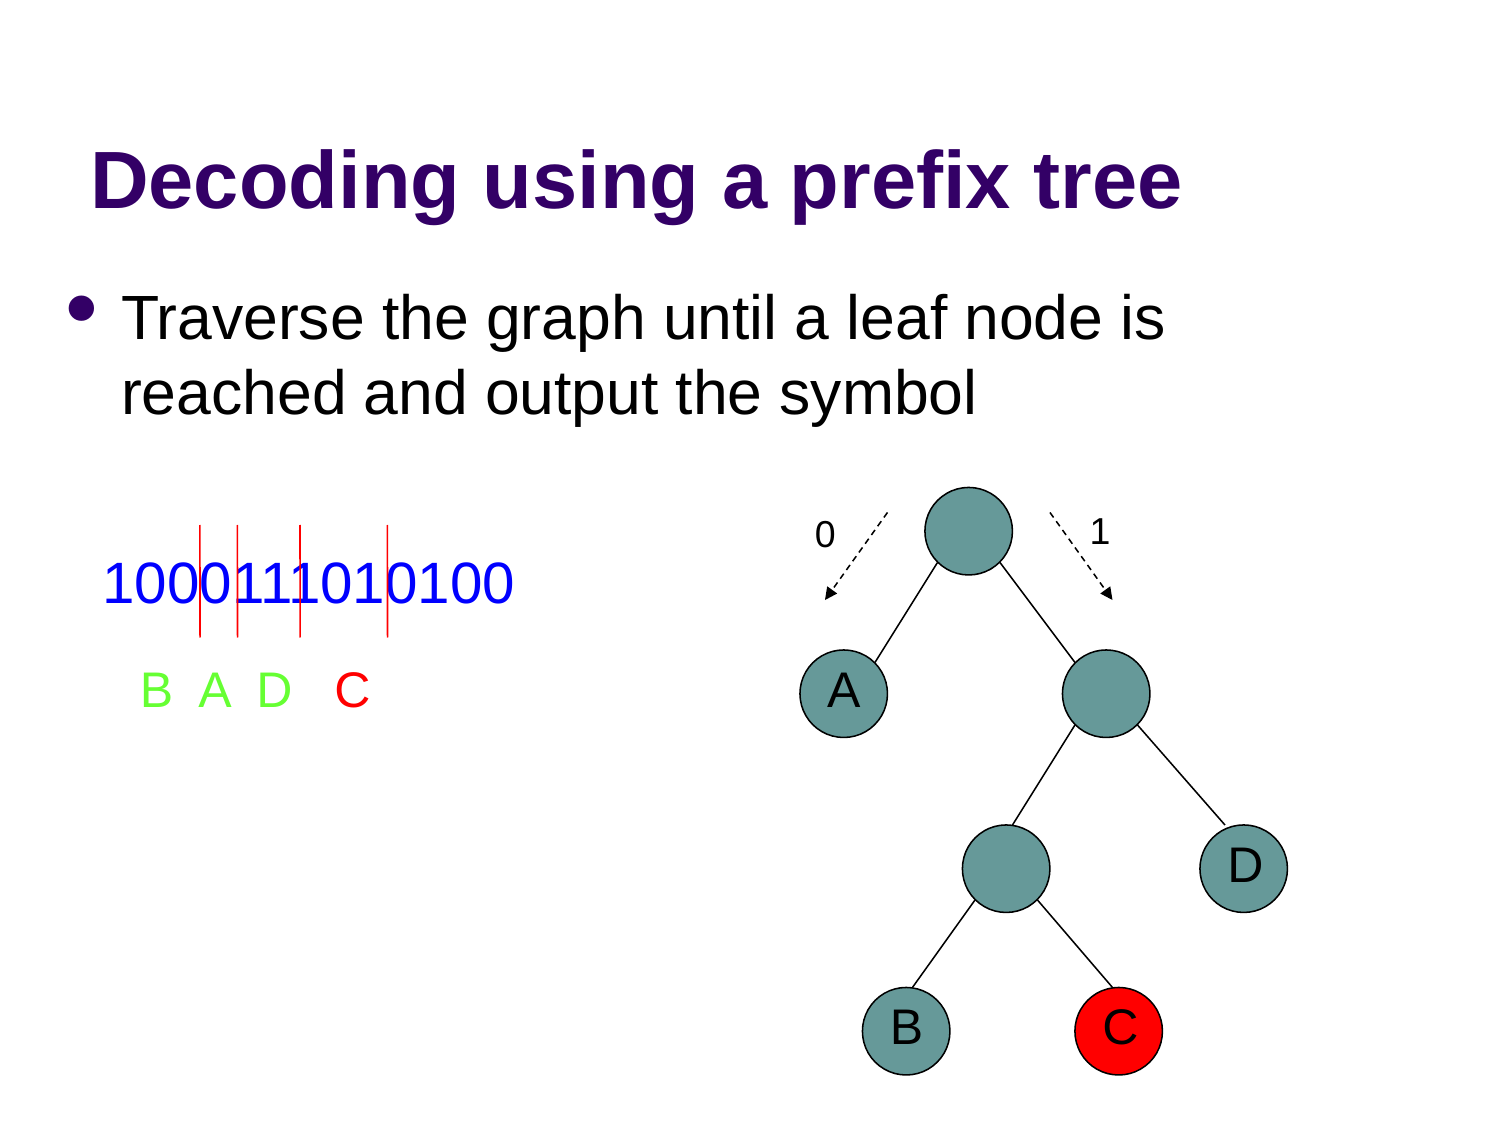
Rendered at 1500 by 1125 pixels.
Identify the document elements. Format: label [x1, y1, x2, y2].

text_box [125, 649, 600, 725]
title [75, 20, 1425, 233]
text_box [1069, 499, 1138, 564]
text_box [87, 525, 563, 638]
text_box [799, 487, 1288, 1075]
text_box [1100, 584, 1113, 601]
list [50, 269, 1425, 438]
text_box [799, 502, 863, 564]
text_box [825, 584, 838, 601]
